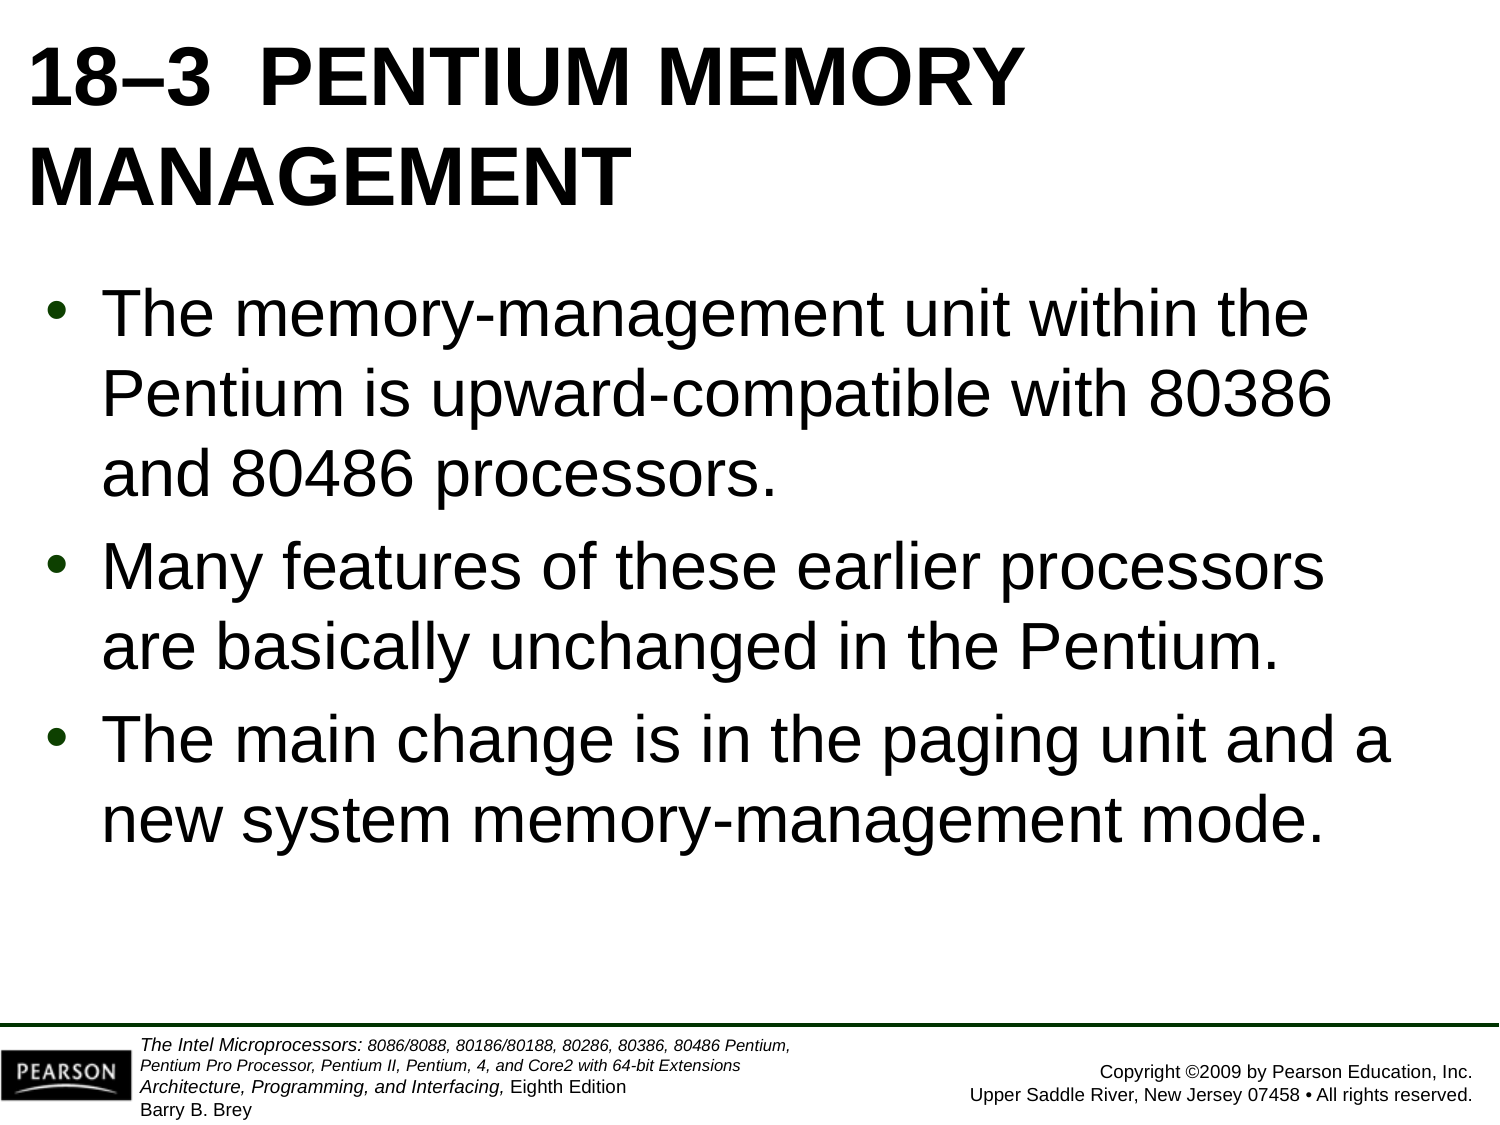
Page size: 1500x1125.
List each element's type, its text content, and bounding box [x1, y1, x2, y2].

list The memory-management unit within the Pentium is upward-compatible with 80386 and 80486 processors. Many features of these earlier processors are basically unchanged in the Pentium. The main change is in the paging unit and a new system memory-management mode. [29, 262, 1500, 962]
title 18–3 PENTIUM MEMORY MANAGEMENT [12, 14, 1500, 203]
picture [0, 1049, 133, 1102]
